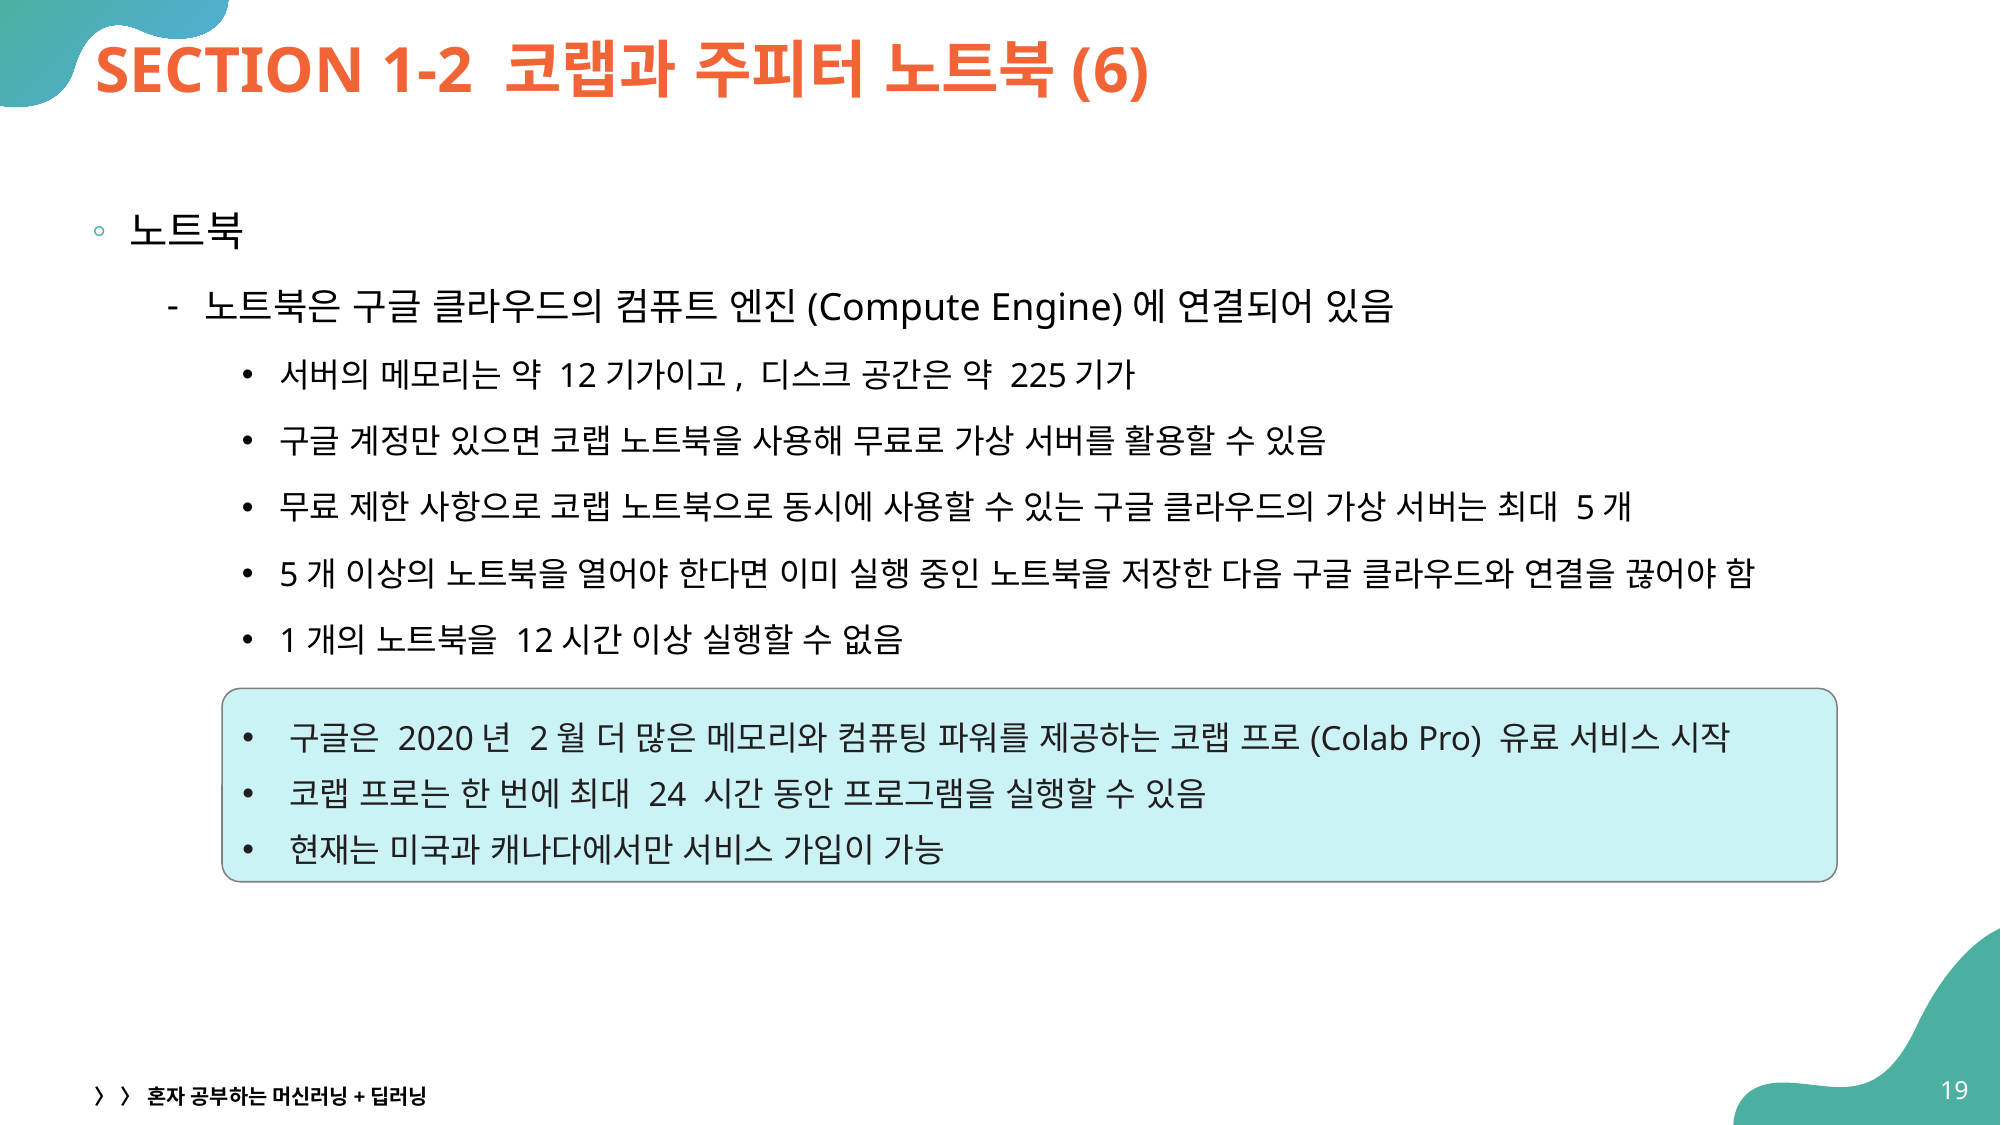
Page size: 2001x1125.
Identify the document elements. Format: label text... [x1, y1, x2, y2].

title SECTION 1-2 코랩과 주피터 노트북(6) [79, 17, 1931, 128]
footer 〉 〉 혼자 공부하는 머신러닝+딥러닝 [79, 1078, 755, 1114]
text_box 구글은 2020년 2월 더 많은 메모리와 컴퓨팅 파워를 제공하는 코랩 프로(Colab Pro) 유료 서비스 시작 코랩 프로는 한 번에 최대 24 시간 동안 프로그램을 실행할 수 있음 현재는 미국과 캐나다에서만 서비스 가입이 가능 [221, 688, 1838, 882]
slide_number 19 [1917, 1061, 1984, 1122]
list 노트북 노트북은 구글 클라우드의 컴퓨트 엔진(Compute Engine)에 연결되어 있음 서버의 메모리는 약 12기가이고, 디스크 공간은 약 225기가 구글 계정만 있으면 코랩 노트북을 사용해 무료로 가상 서버를 활용할 수 있음 무료 제한 사항으로 코랩 노트북으로 동시에 사용할 수 있는 구글 클라우드의 가상 서버는 최대 5개 5개 이상의 노트북을 열어야 한다면 이미 실행 중인 노트북을 저장한 다음 구글 클라우드와 연결을 끊어야 함 1개의 노트북을 12시간 이상 실행할 수 없음 [76, 177, 1928, 954]
